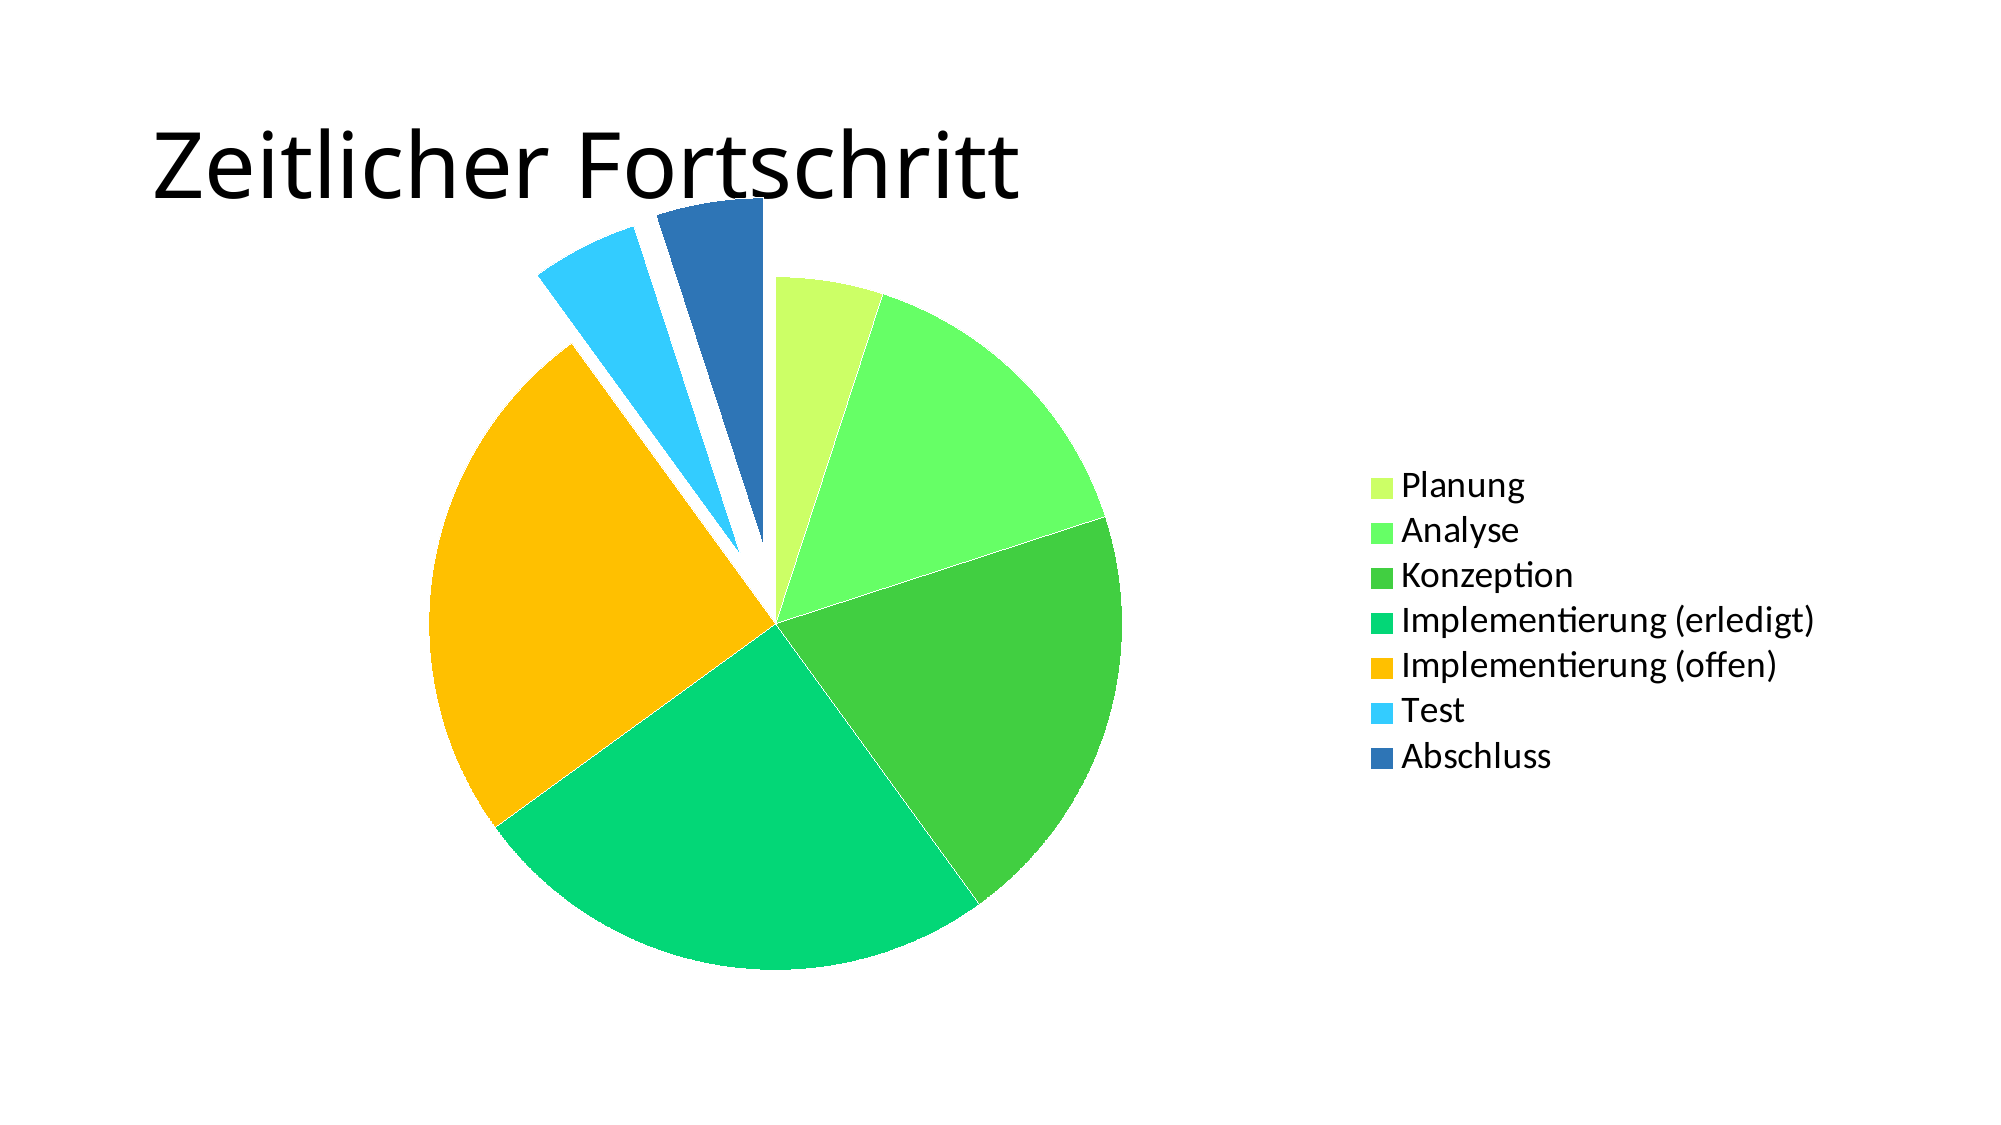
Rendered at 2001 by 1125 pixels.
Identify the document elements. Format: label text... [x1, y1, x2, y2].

chart [193, 179, 1841, 1068]
title Zeitlicher Fortschritt [137, 59, 1863, 278]
